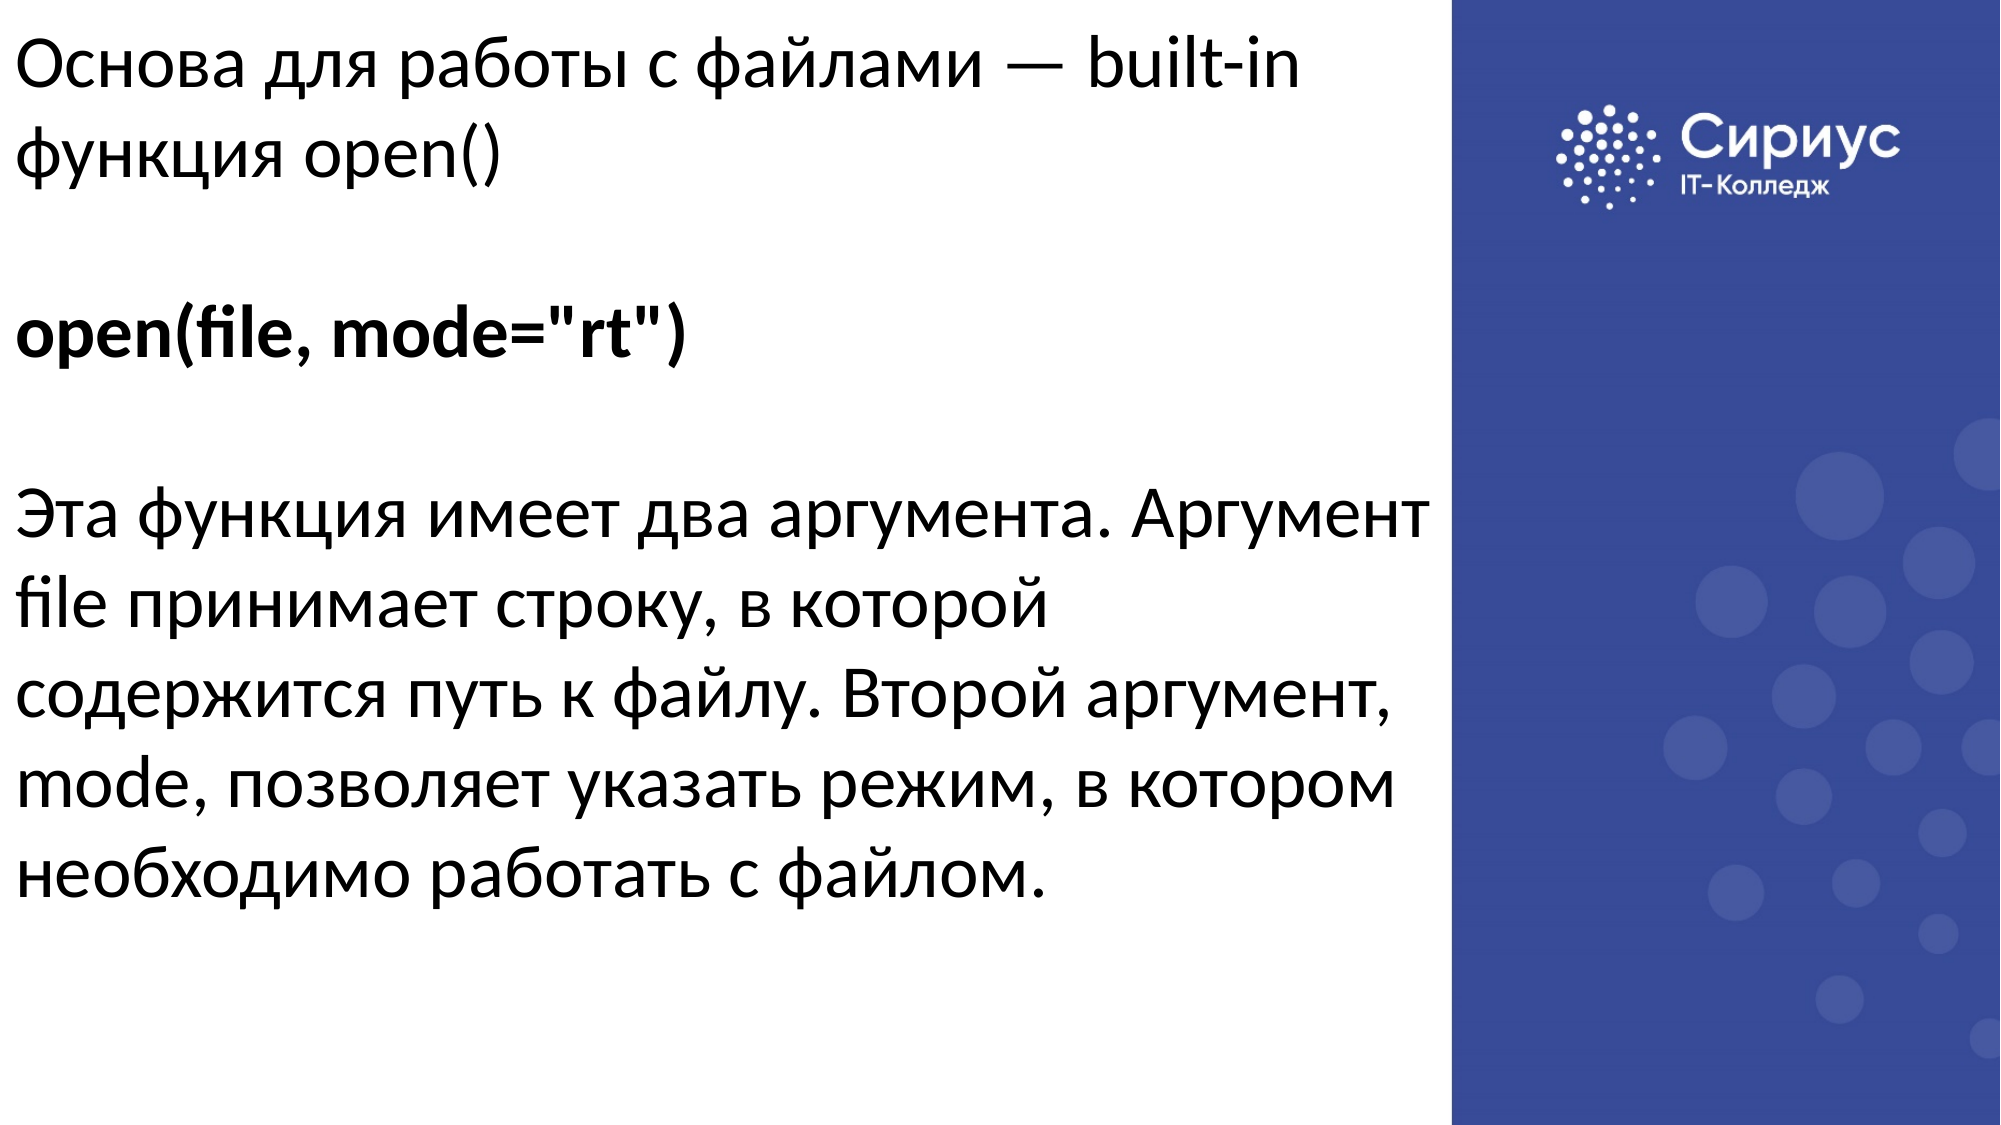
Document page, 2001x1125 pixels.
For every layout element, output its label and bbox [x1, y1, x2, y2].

list [0, 0, 2000, 1125]
